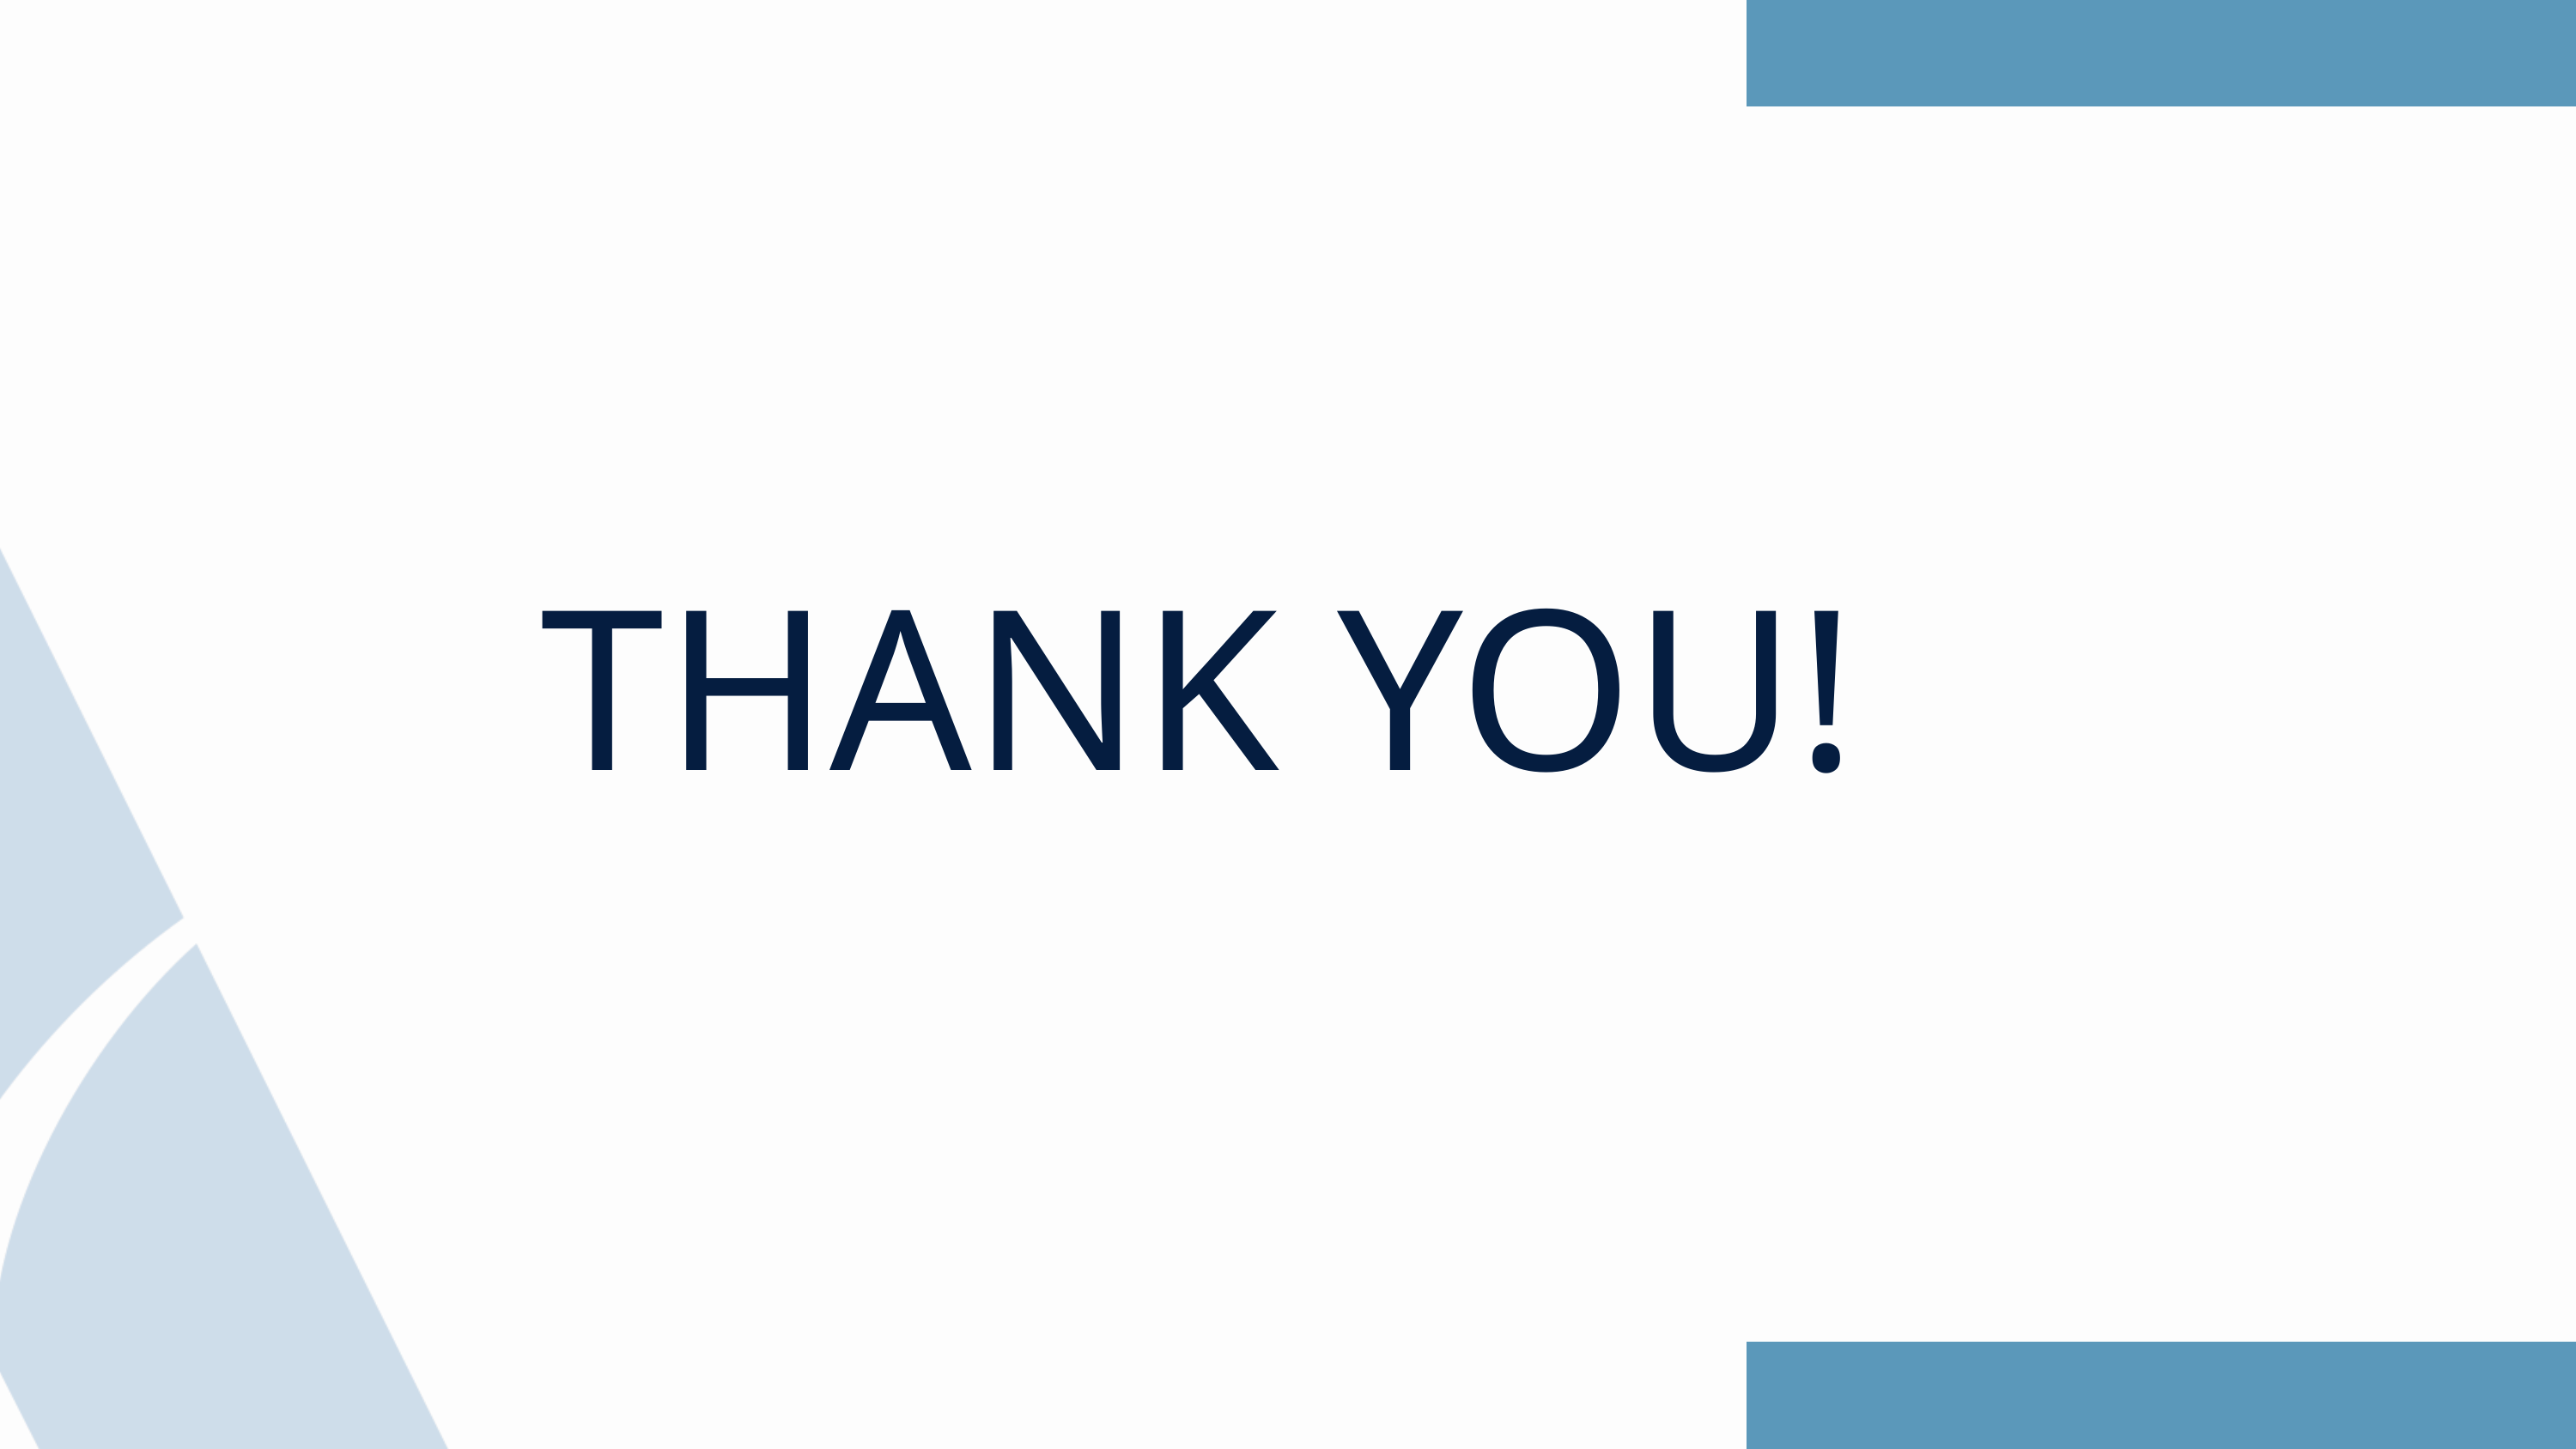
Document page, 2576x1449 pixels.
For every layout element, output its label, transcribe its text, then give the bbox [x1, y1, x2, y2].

text_box THANK YOU! [588, 502, 2036, 815]
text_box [1746, 0, 2576, 107]
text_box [1746, 1342, 2576, 1449]
text_box [0, 421, 588, 1449]
